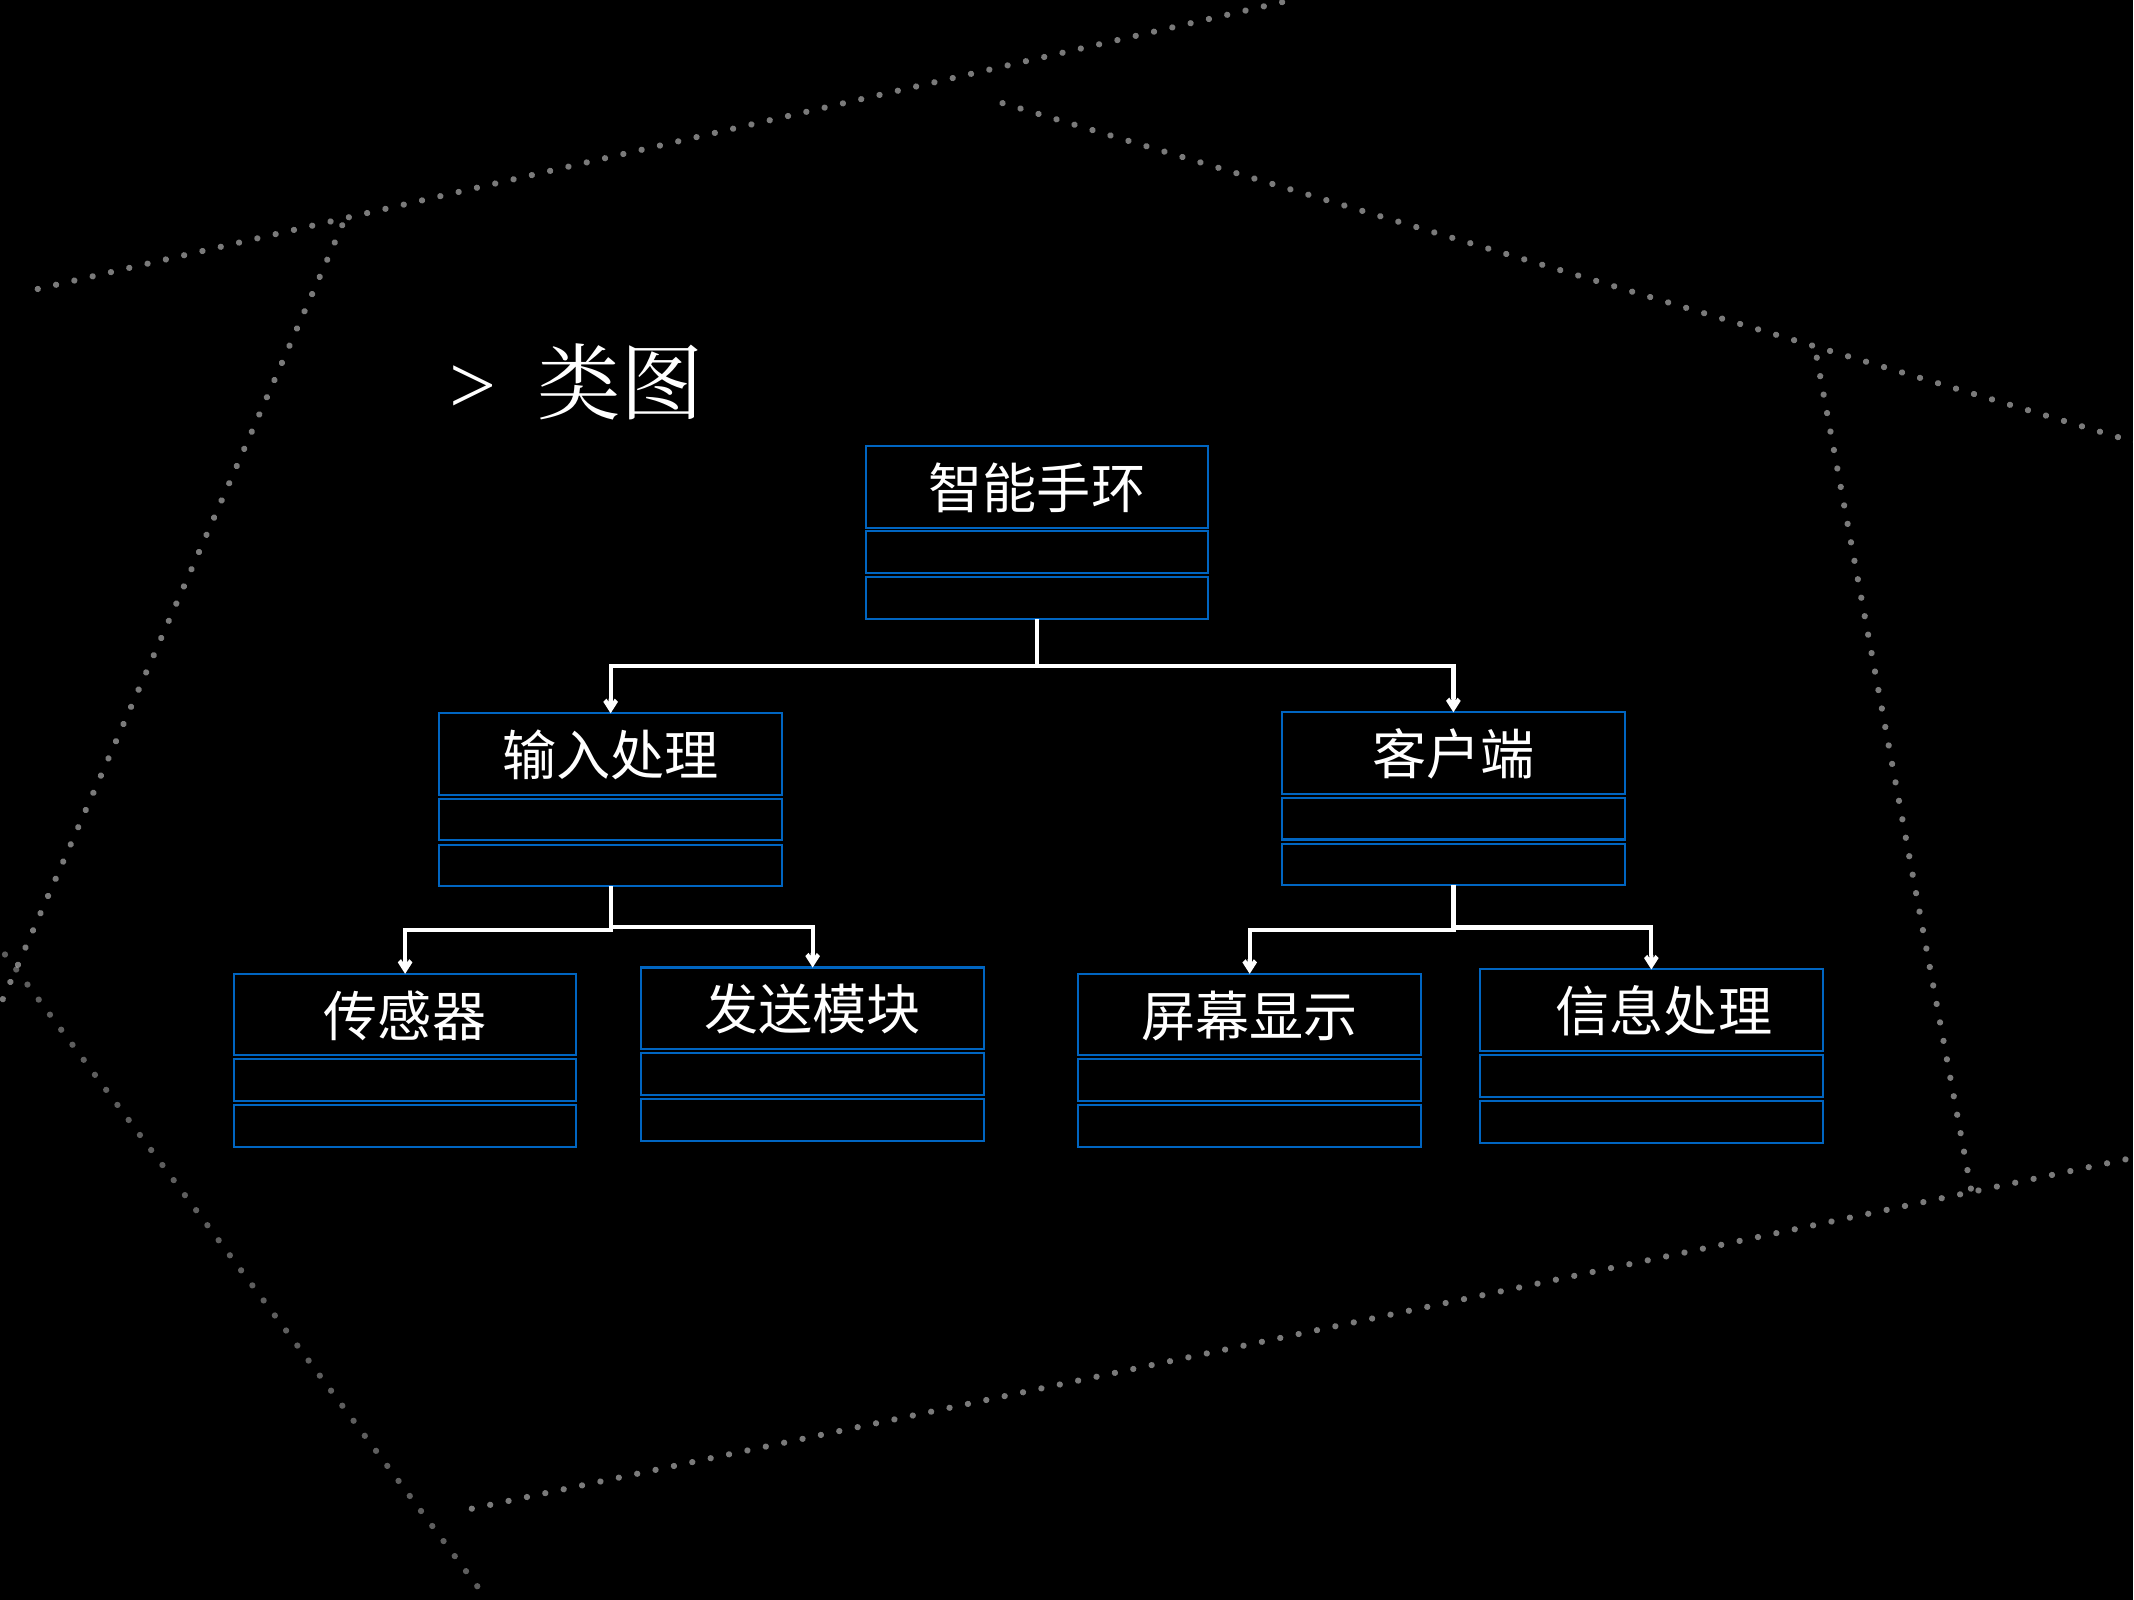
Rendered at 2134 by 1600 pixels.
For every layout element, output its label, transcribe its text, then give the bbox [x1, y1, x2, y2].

text_box > 类图 [365, 293, 787, 439]
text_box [776, 452, 871, 880]
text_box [1479, 968, 1823, 1143]
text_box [671, 825, 753, 1029]
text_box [865, 445, 1209, 620]
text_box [439, 712, 783, 887]
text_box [1281, 711, 1625, 886]
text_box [233, 973, 577, 1148]
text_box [641, 966, 985, 1141]
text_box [464, 826, 552, 1033]
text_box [1510, 827, 1595, 1027]
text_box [1078, 973, 1422, 1148]
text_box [1307, 827, 1396, 1032]
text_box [1198, 457, 1292, 874]
